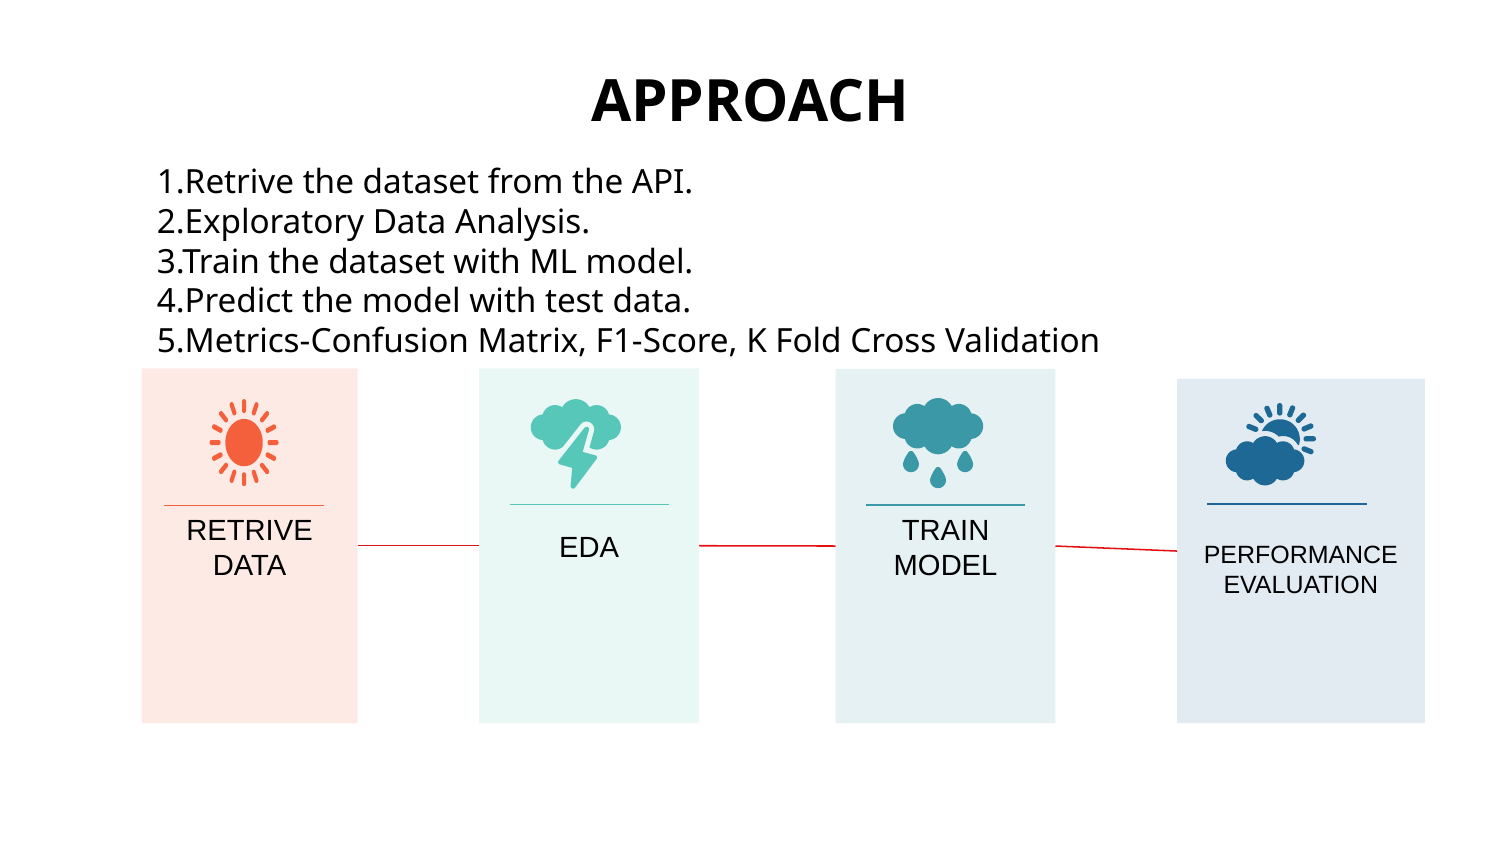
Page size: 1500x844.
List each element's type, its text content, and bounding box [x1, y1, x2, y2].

text_box PERFORMANCE EVALUATION [1177, 378, 1425, 724]
text_box RETRIVE DATA [141, 369, 358, 724]
text_box TRAIN MODEL [835, 369, 1056, 724]
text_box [892, 397, 984, 489]
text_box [209, 398, 279, 487]
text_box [1225, 402, 1317, 486]
text_box 1.Retrive the dataset from the API. 2.Exploratory Data Analysis. 3.Train the dataset with ML model. 4.Predict the model with test data. 5.Metrics-Confusion Matrix, F1-Score, K Fold Cross Validation [141, 151, 1374, 369]
title APPROACH [75, 67, 1425, 129]
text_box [530, 398, 622, 489]
text_box EDA [479, 369, 700, 724]
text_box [1055, 545, 1178, 552]
